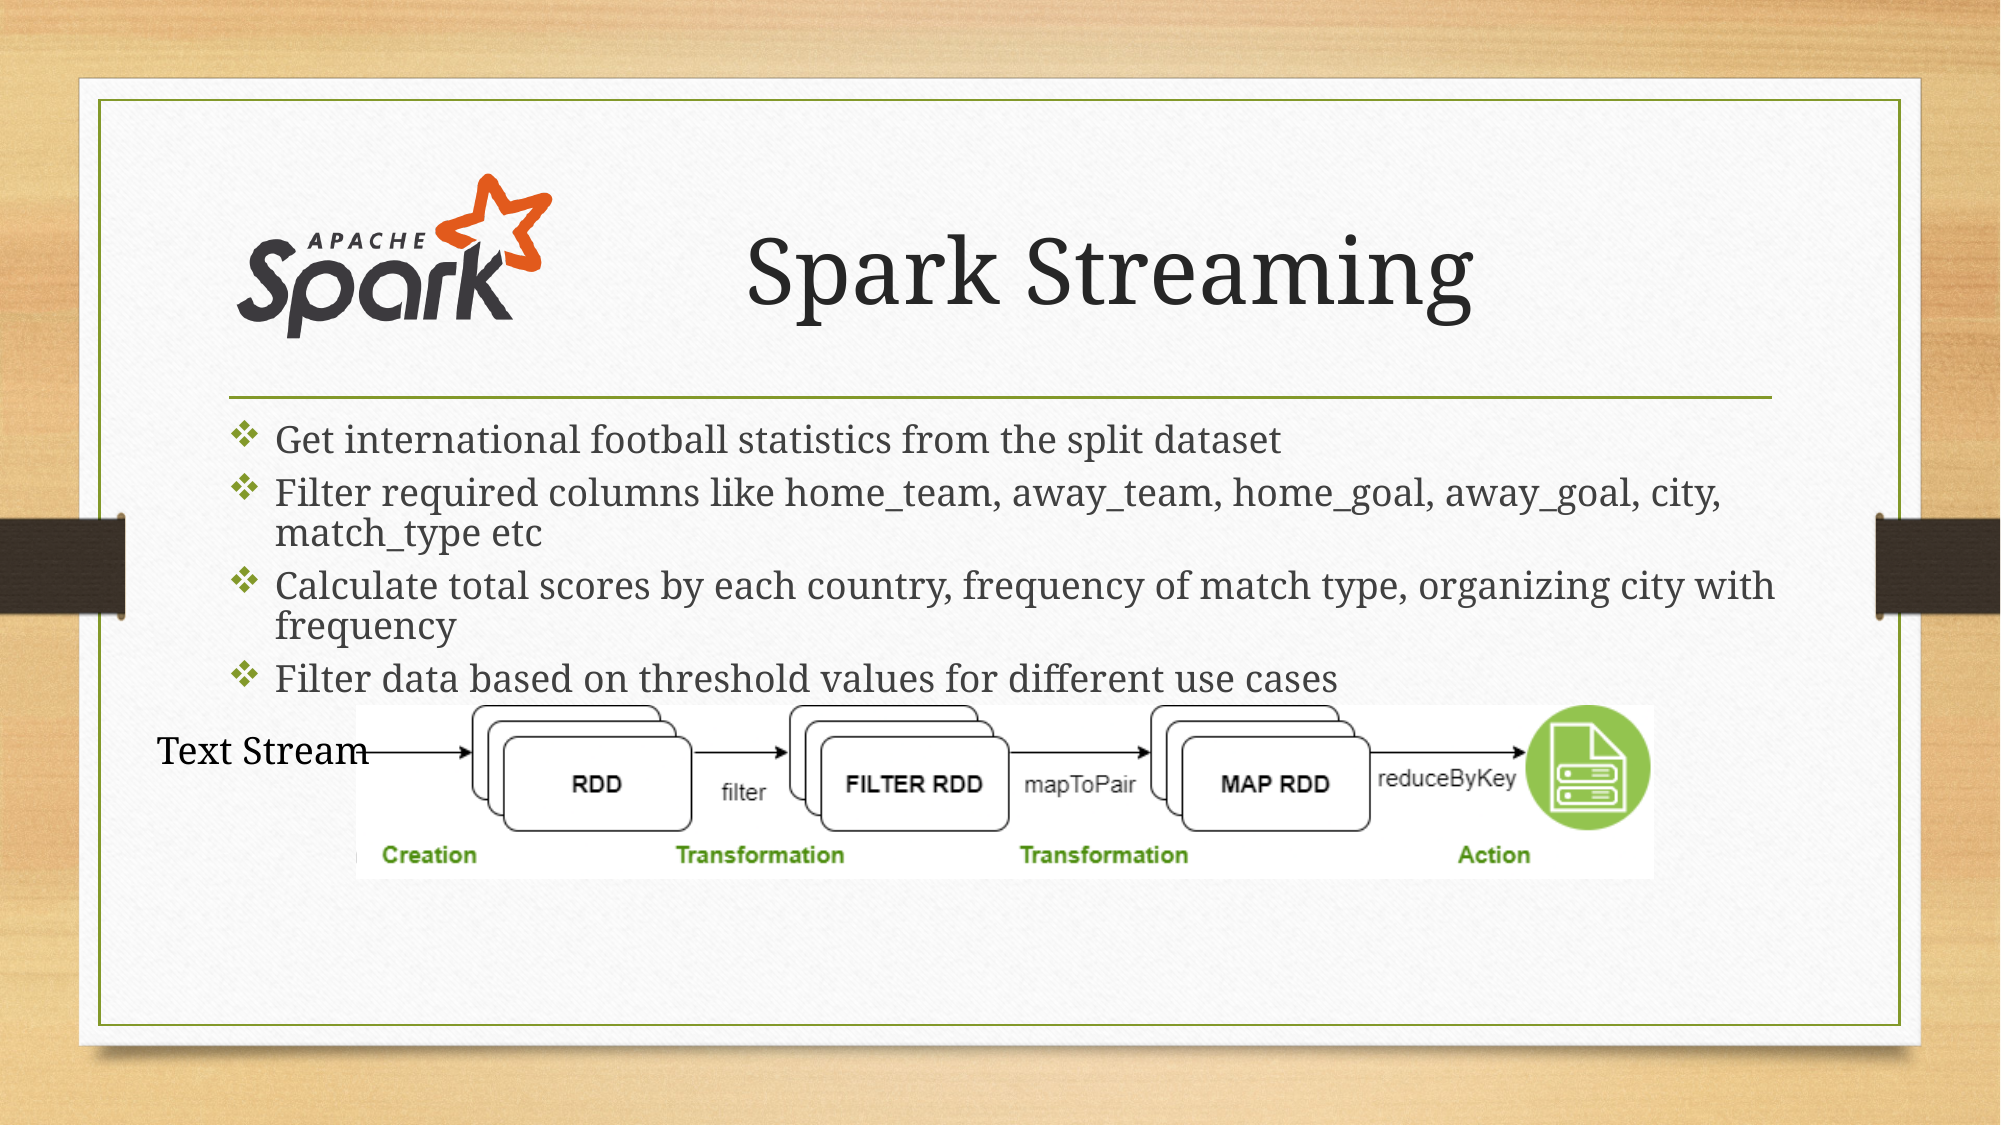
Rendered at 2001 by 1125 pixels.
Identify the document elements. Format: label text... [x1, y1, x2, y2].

text_box Text Stream [141, 719, 355, 780]
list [169, 151, 618, 376]
title Spark Streaming [618, 161, 1788, 302]
text_box Get international football statistics from the split dataset Filter required columns like home_team, away_team, home_goal, away_goal, city, match_type etc Calculate total scores by each country, frequency of match type, organizing city with frequency Filter data based on threshold values for different use cases [179, 302, 1830, 963]
picture [0, 0, 2001, 1125]
